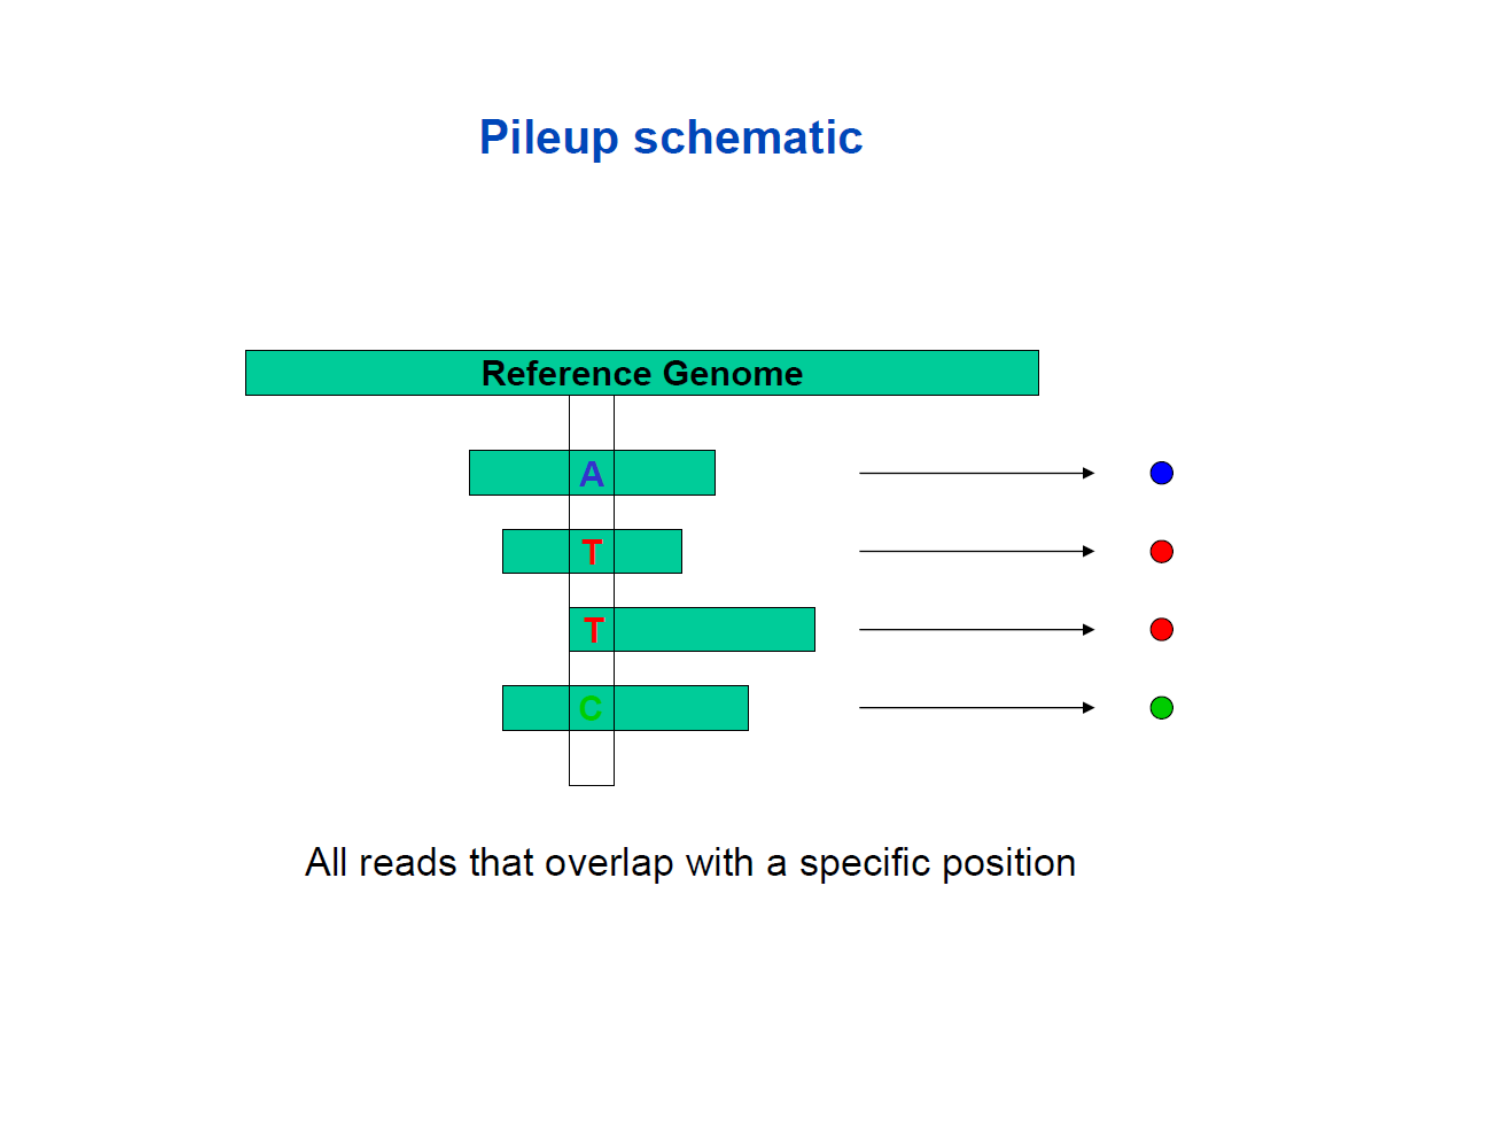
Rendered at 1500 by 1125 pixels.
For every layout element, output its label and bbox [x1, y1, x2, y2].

picture [212, 87, 1248, 955]
